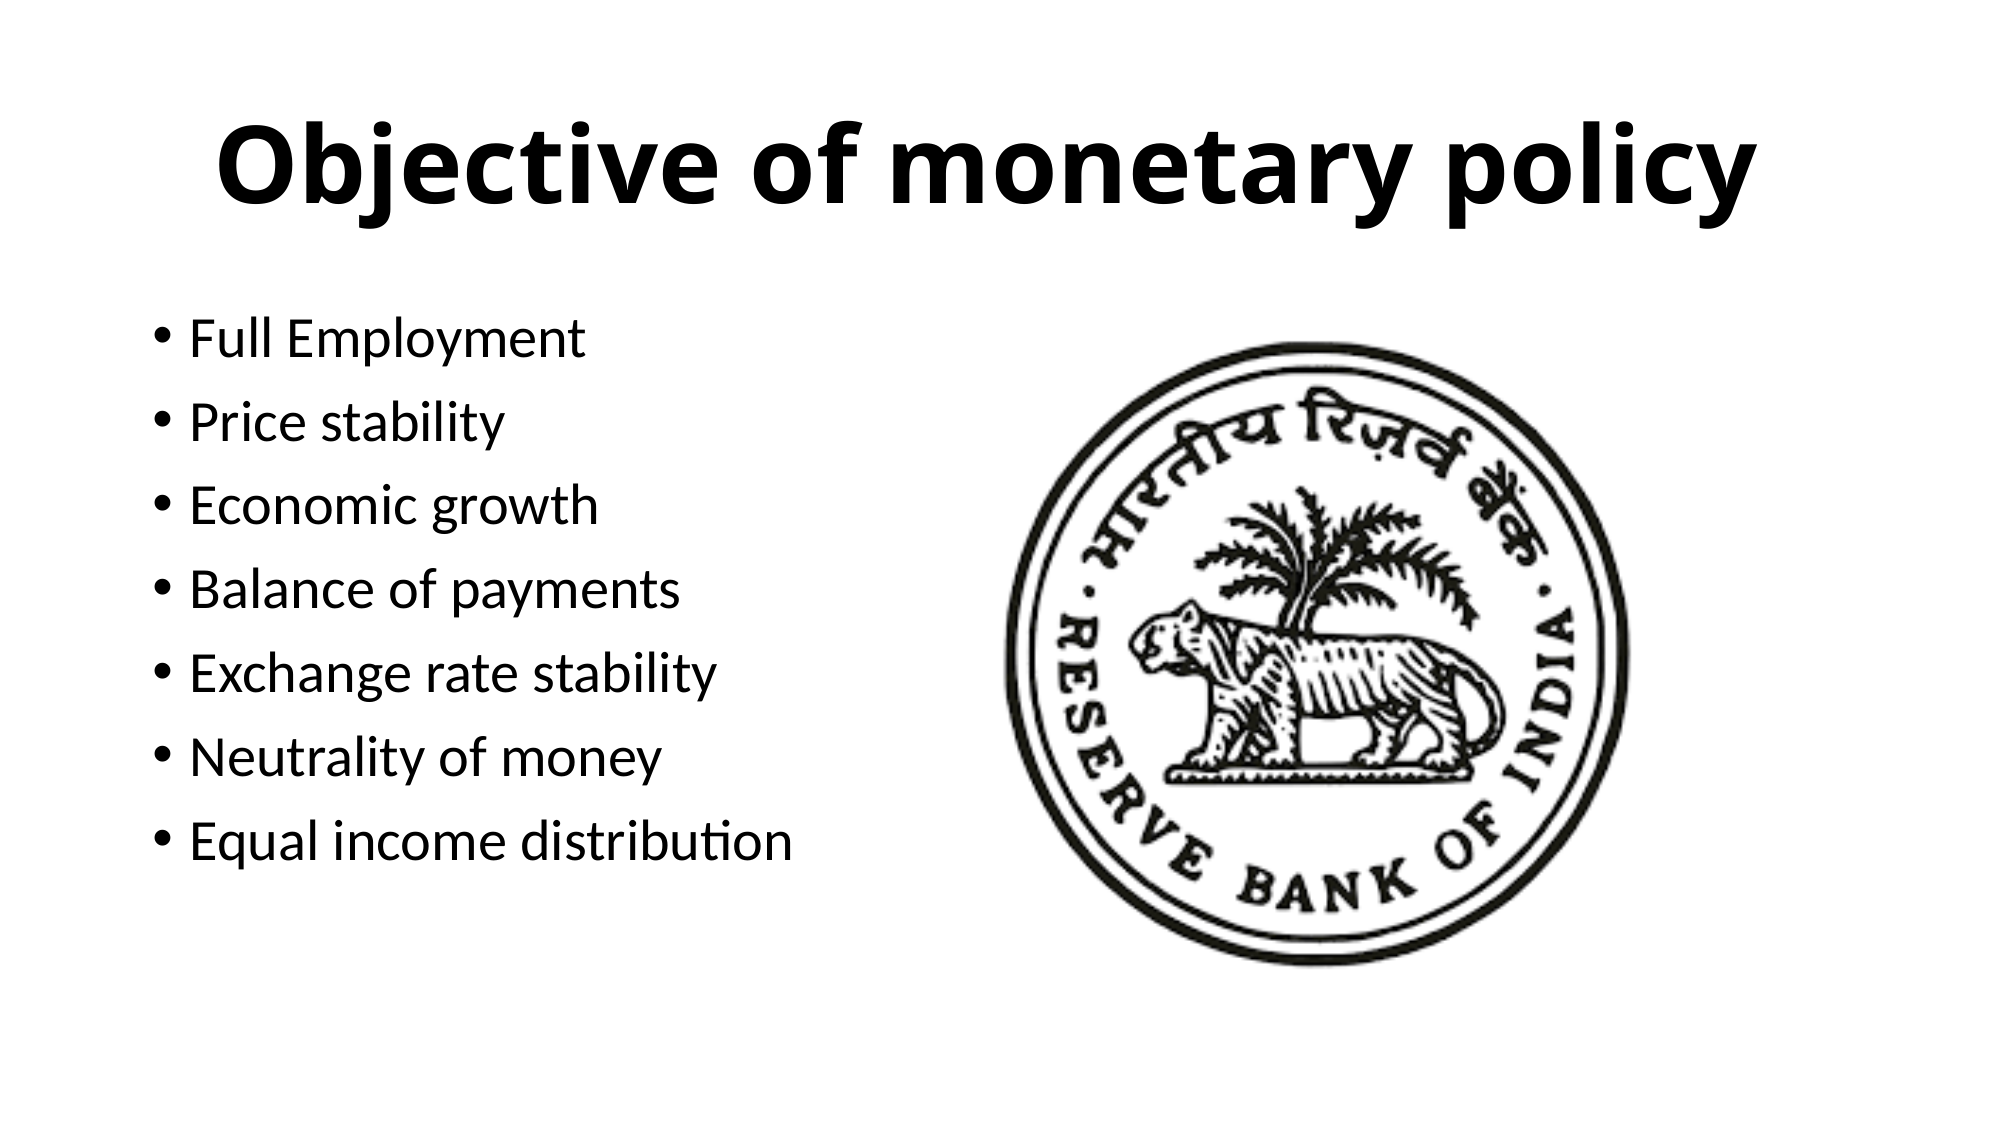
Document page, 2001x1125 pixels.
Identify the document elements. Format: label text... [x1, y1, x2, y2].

picture [999, 337, 1637, 975]
list Full Employment Price stability Economic growth Balance of payments Exchange rate stability Neutrality of money Equal income distribution [137, 299, 1863, 1014]
title Objective of monetary policy [137, 59, 1863, 278]
